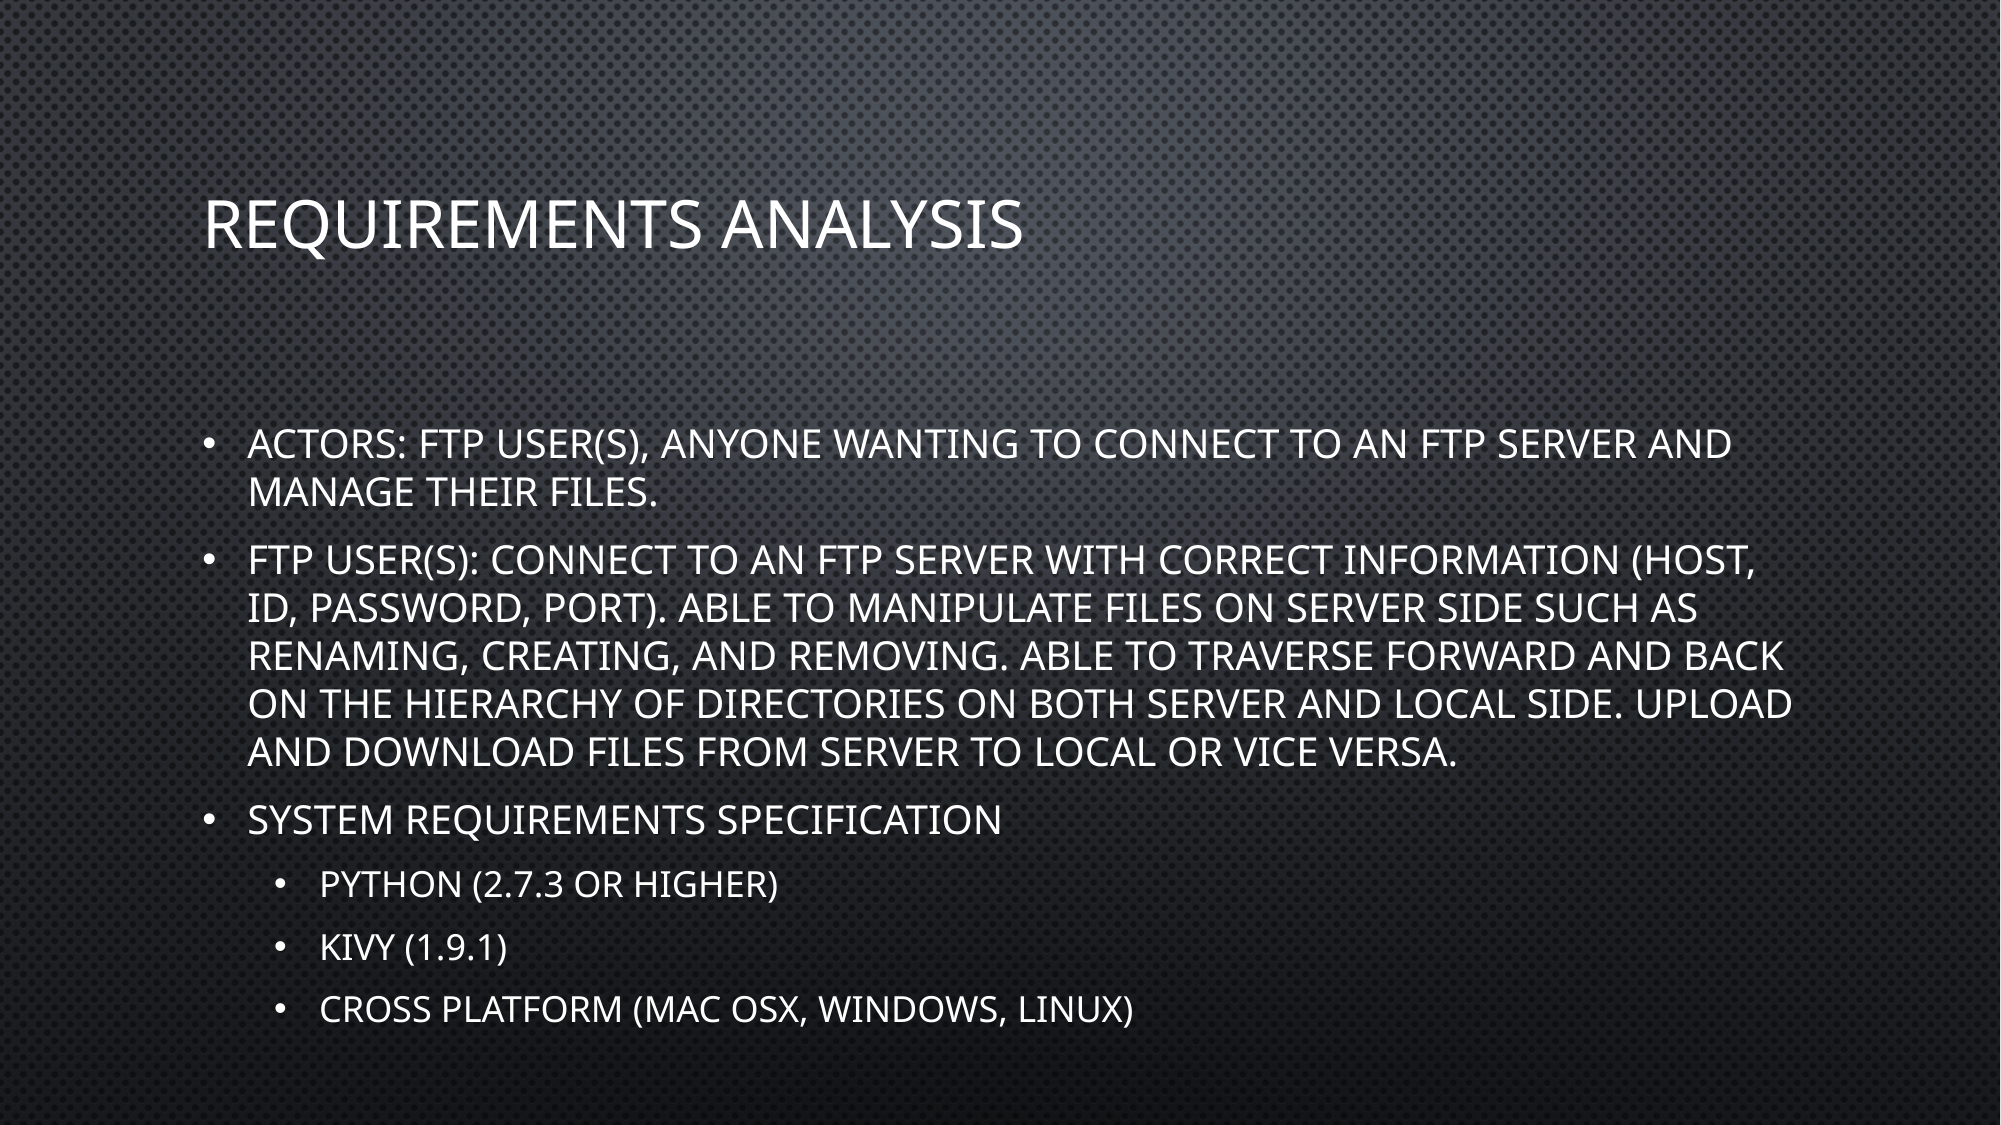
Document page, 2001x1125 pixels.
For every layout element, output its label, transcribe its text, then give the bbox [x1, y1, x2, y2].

list Actors: FTP User(s), Anyone wanting to connect to an FTP server and manage their files. FTP User(s): Connect to an ftp server with correct information (host, id, password, port). Able to manipulate files on server side such as renaming, creating, and removing. Able to traverse forward and back on the hierarchy of directories on both server and local side. Upload and download files from server to local or vice versa. System Requirements Specification PYTHON (2.7.3 or higher) KIVY (1.9.1) Cross platform (MAC OSX, Windows, LINUX) [187, 343, 1813, 1050]
title Requirements analysis [187, 99, 1813, 343]
